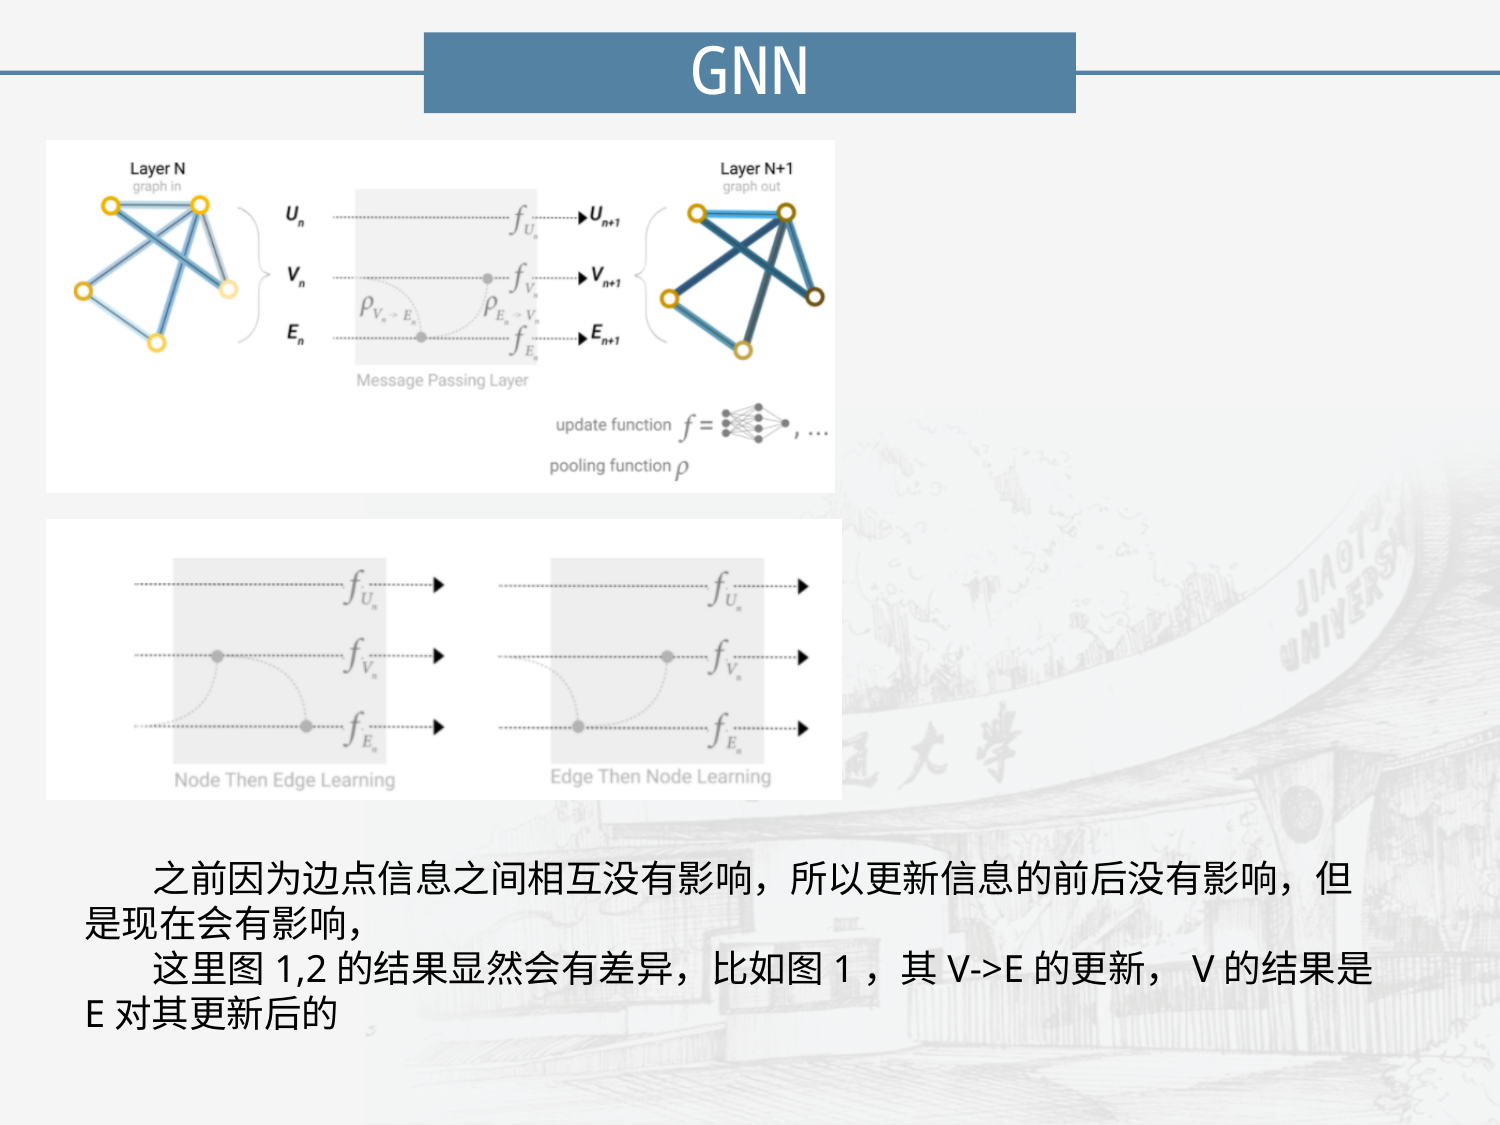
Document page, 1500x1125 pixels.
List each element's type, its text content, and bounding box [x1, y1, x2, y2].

picture [46, 140, 835, 493]
text_box GNN [423, 32, 1076, 114]
picture [46, 519, 842, 800]
text_box 之前因为边点信息之间相互没有影响，所以更新信息的前后没有影响，但是现在会有影响， 这里图1,2的结果显然会有差异，比如图1，其V->E的更新，V的结果是E对其更新后的 [69, 847, 1394, 1043]
